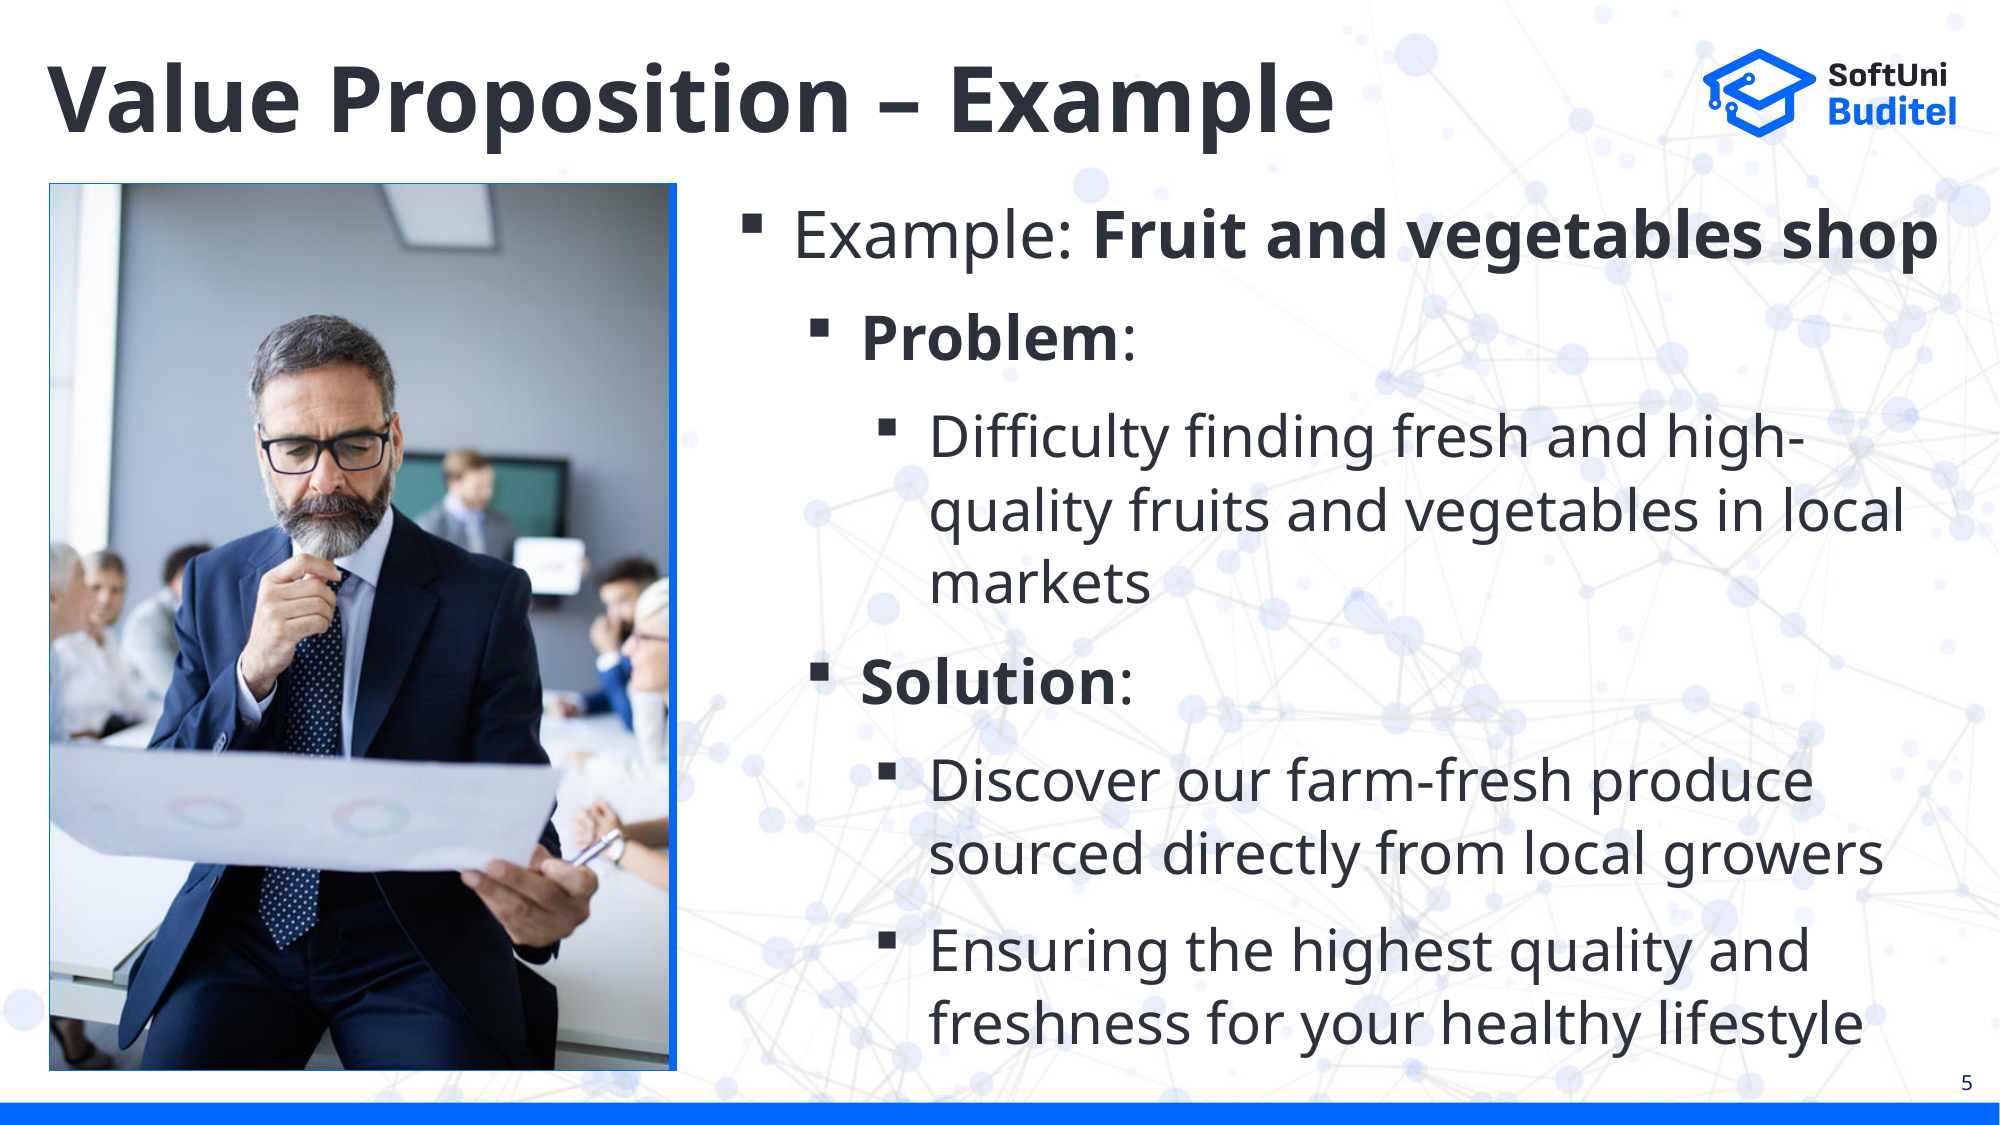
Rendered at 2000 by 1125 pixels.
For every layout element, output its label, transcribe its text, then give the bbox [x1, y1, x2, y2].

title Value Proposition – Example [29, 23, 1650, 169]
slide_number 5 [1927, 1057, 1988, 1106]
picture [0, 0, 2000, 1102]
list Example: Fruit and vegetables shop Problem: Difficulty finding fresh and high-quality fruits and vegetables in local markets Solution: Discover our farm-fresh produce sourced directly from local growers Ensuring the highest quality and freshness for your healthy lifestyle [719, 183, 1964, 1071]
